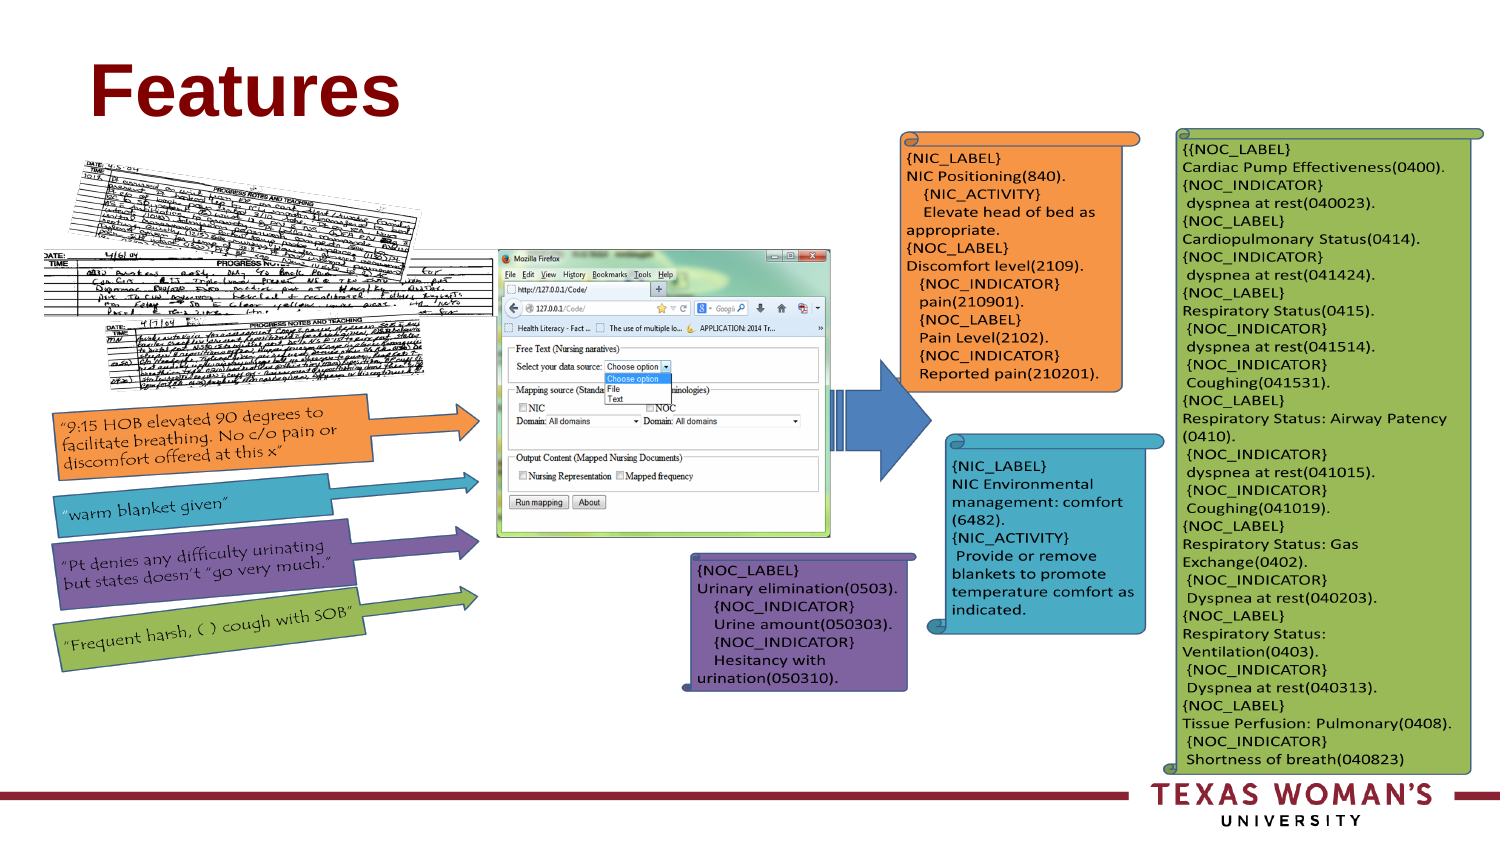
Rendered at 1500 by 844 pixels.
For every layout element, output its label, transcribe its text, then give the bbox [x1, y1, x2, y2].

title Features [75, 33, 1425, 126]
picture [0, 0, 1500, 844]
